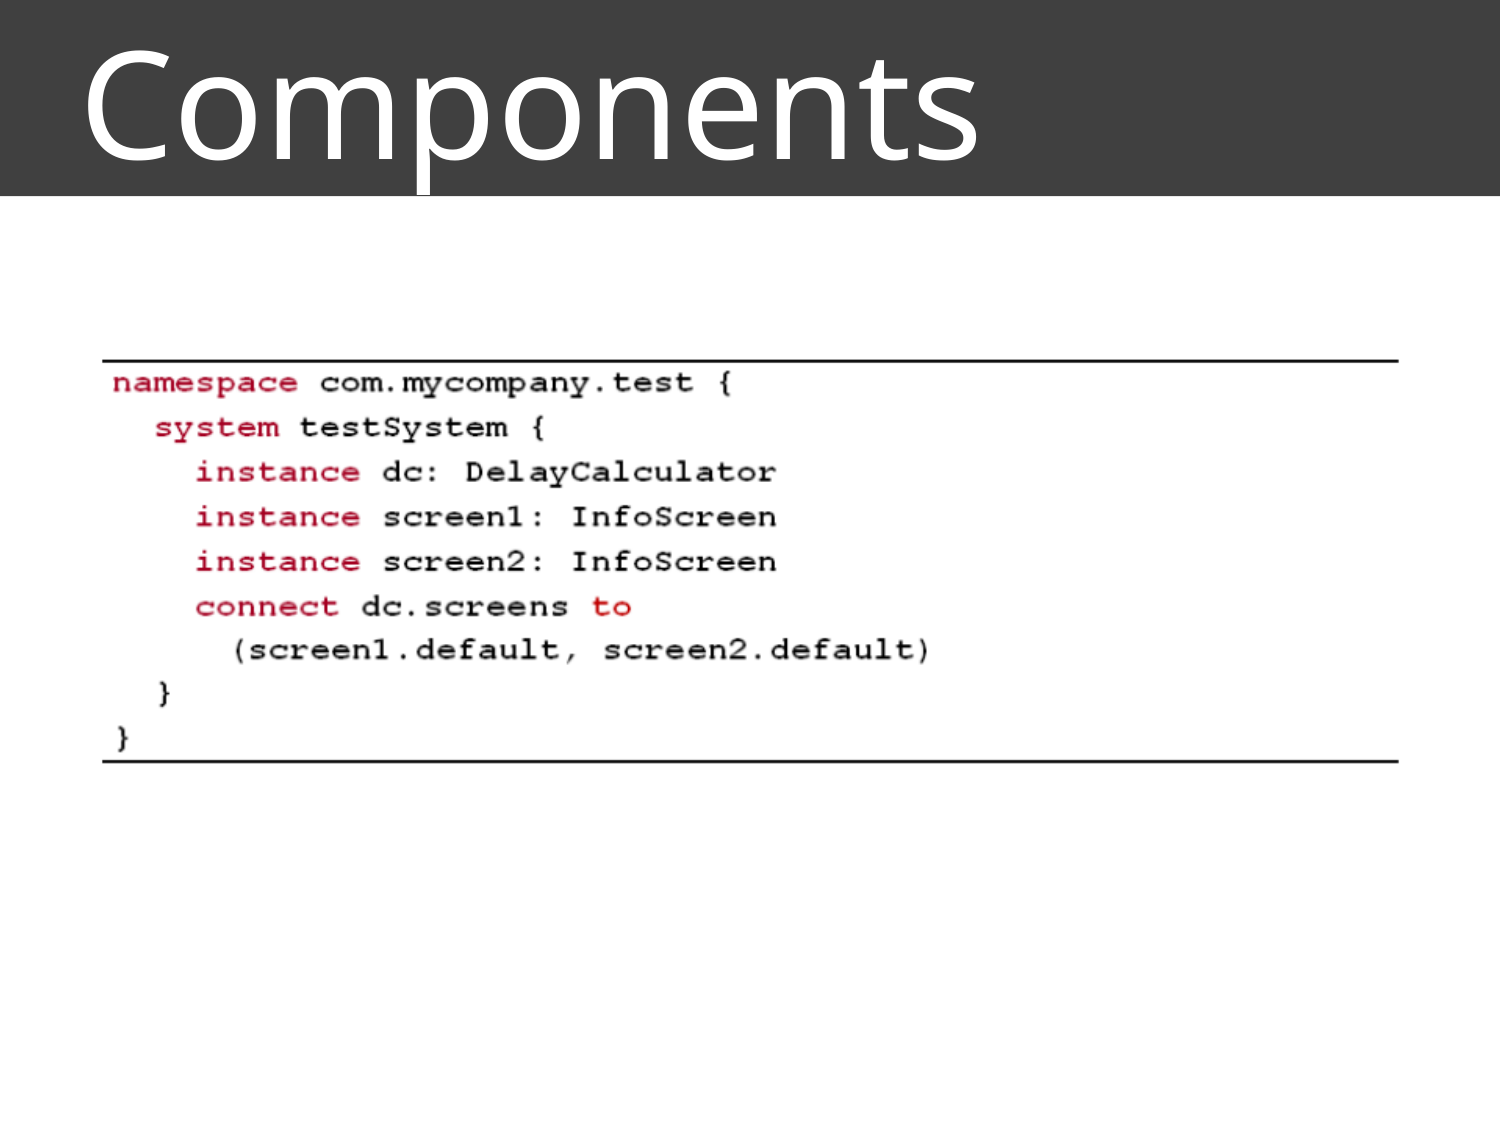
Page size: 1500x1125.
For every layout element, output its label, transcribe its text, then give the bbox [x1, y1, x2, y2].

picture [90, 348, 1410, 776]
title Components [0, 0, 1069, 220]
text_box [1069, 0, 1500, 198]
